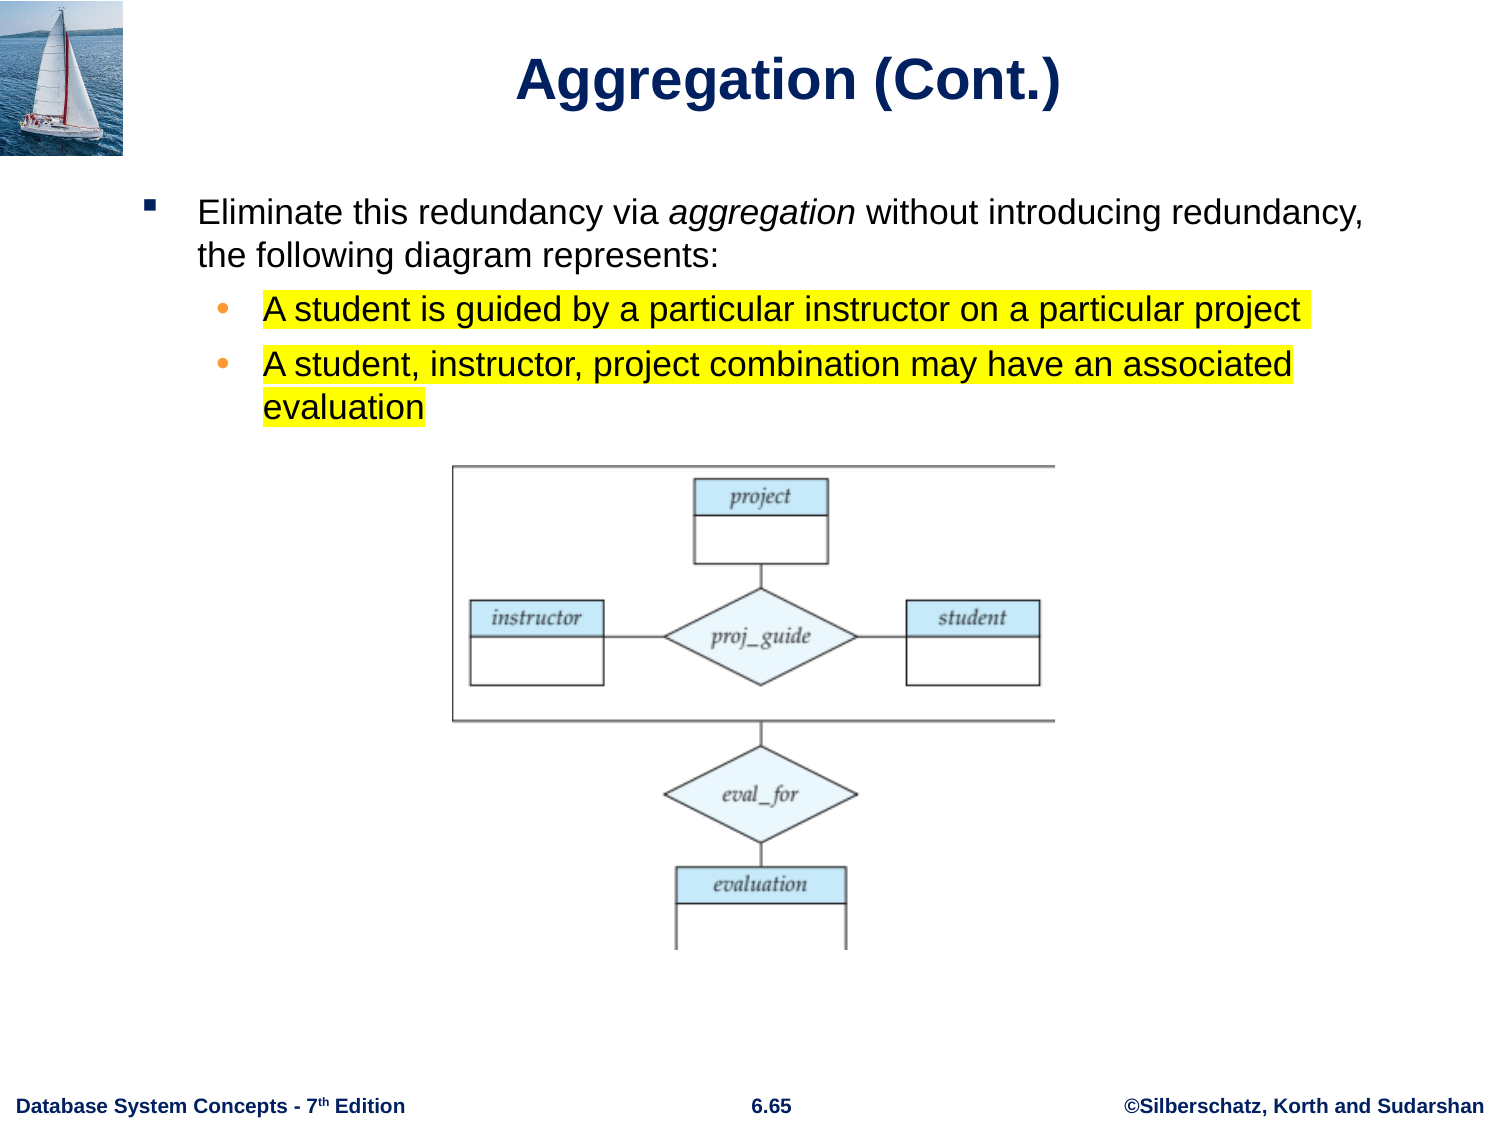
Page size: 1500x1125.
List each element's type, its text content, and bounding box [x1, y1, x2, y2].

picture [0, 1, 123, 156]
list Eliminate this redundancy via aggregation without introducing redundancy, the following diagram represents: A student is guided by a particular instructor on a particular project A student, instructor, project combination may have an associated evaluation [126, 181, 1381, 473]
title Aggregation (Cont.) [125, 18, 1452, 120]
picture [451, 465, 1056, 950]
